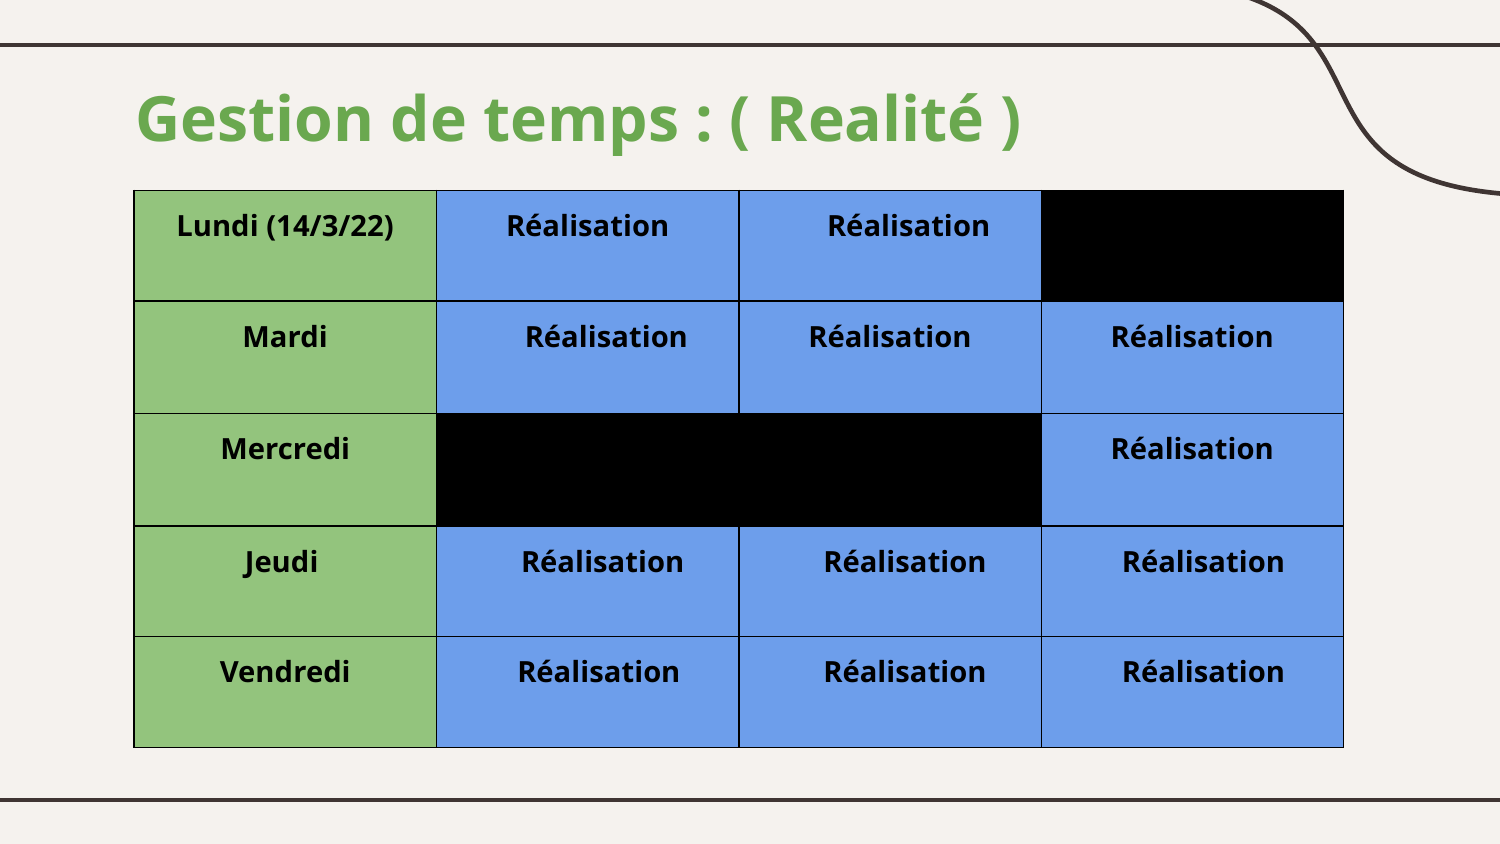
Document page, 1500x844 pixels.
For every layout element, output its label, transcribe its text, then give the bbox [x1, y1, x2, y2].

table_cell Vendredi [135, 637, 436, 747]
table_cell Réalisation [740, 527, 1041, 636]
table_header [1042, 191, 1343, 300]
table_cell Mardi [135, 302, 436, 413]
table_cell Réalisation [740, 302, 1041, 413]
table_cell [740, 414, 1041, 525]
table_cell Réalisation [740, 637, 1041, 747]
table_cell Réalisation [437, 527, 738, 636]
table_cell Réalisation [1042, 637, 1343, 747]
table_cell Réalisation [1042, 527, 1343, 636]
table_header Lundi (14/3/22) [135, 191, 436, 300]
table_cell Réalisation [1042, 302, 1343, 413]
table_cell Jeudi [135, 527, 436, 636]
table_header Réalisation [740, 191, 1041, 300]
table_cell Réalisation [1042, 414, 1343, 525]
table_cell [437, 414, 738, 525]
table_cell Réalisation [437, 302, 738, 413]
table_cell Mercredi [135, 414, 436, 525]
table_header Réalisation [437, 191, 738, 300]
title Gestion de temps : ( Realité ) [120, 63, 1288, 158]
table_cell Réalisation [437, 637, 738, 747]
